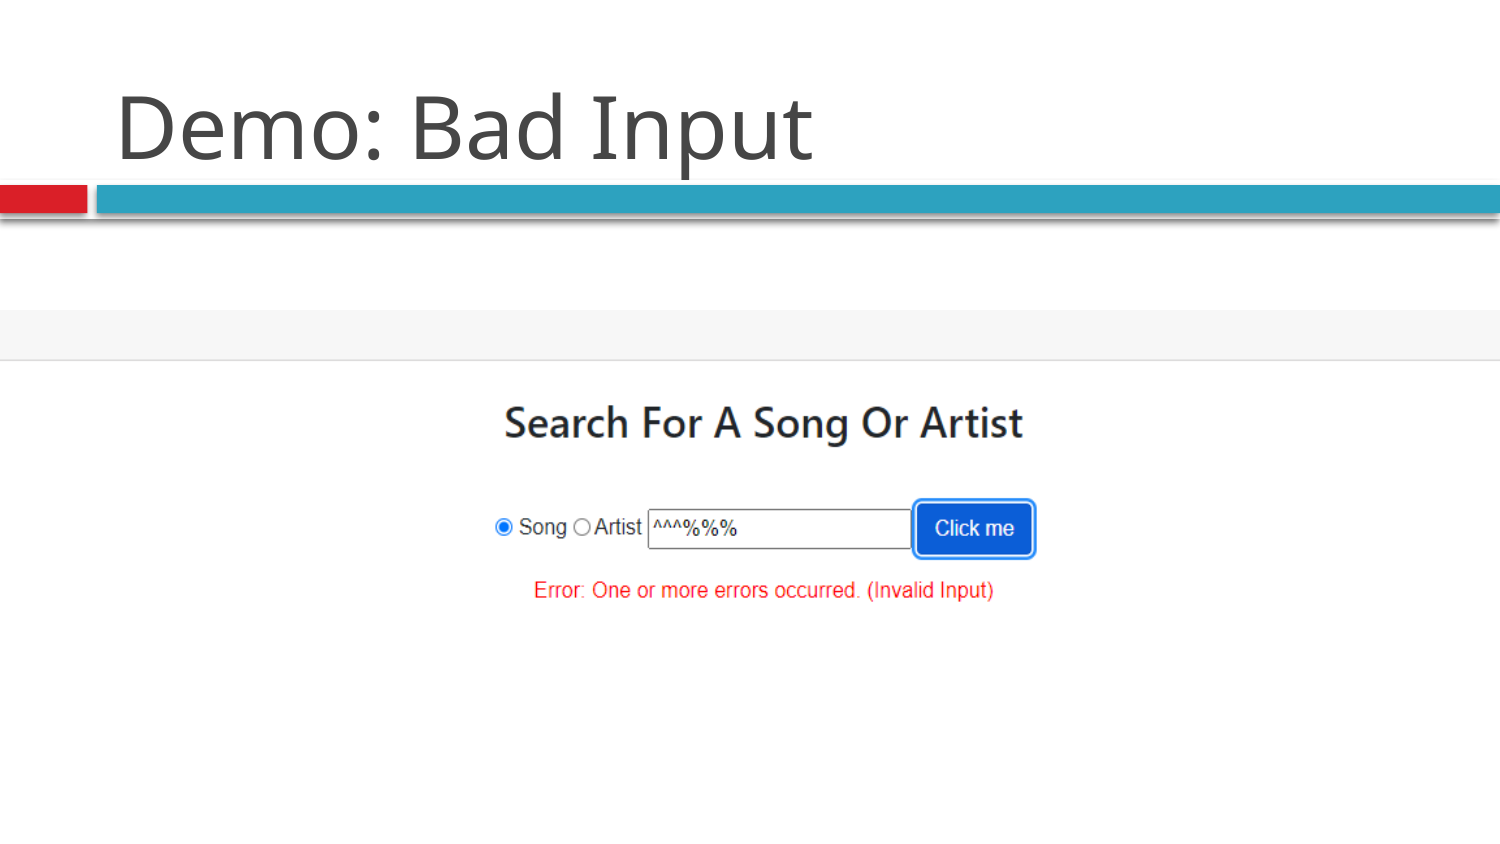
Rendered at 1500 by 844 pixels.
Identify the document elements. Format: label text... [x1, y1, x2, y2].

picture [0, 309, 1500, 623]
title Demo: Bad Input [99, 19, 1438, 185]
